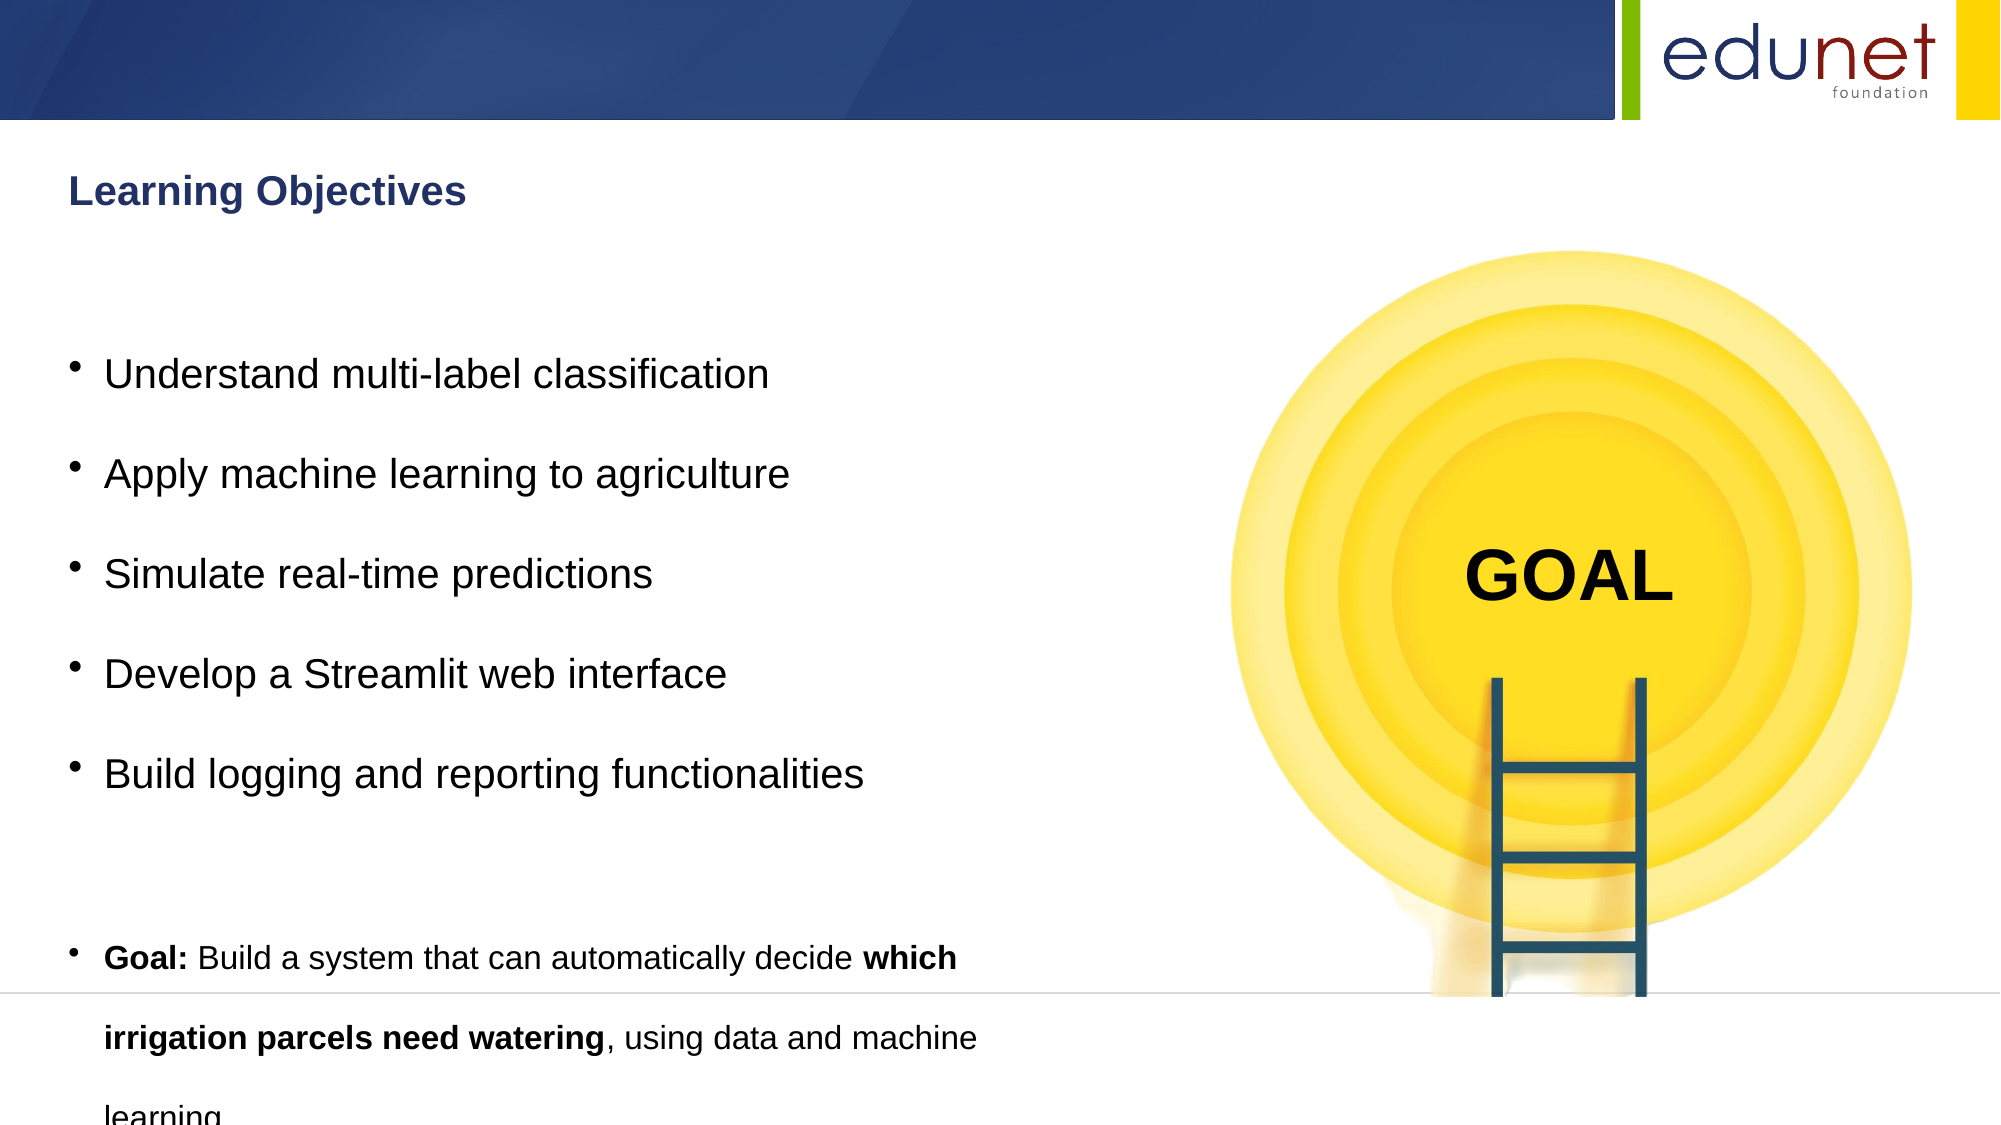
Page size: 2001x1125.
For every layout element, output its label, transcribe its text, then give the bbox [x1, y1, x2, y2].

text_box Understand multi-label classification Apply machine learning to agriculture Simulate real-time predictions Develop a Streamlit web interface Build logging and reporting functionalities Goal: Build a system that can automatically decide which irrigation parcels need watering, using data and machine learning. [53, 289, 1119, 992]
text_box Understand multi-label classification Apply machine learning to agriculture Simulate real-time predictions Develop a Streamlit web interface Build logging and reporting functionalities Goal: Build a system that can automatically decide which irrigation parcels need watering, using data and machine learning. [53, 1005, 1119, 1125]
picture [1204, 236, 1944, 997]
picture [1652, 12, 1948, 108]
text_box Learning Objectives [53, 156, 489, 221]
